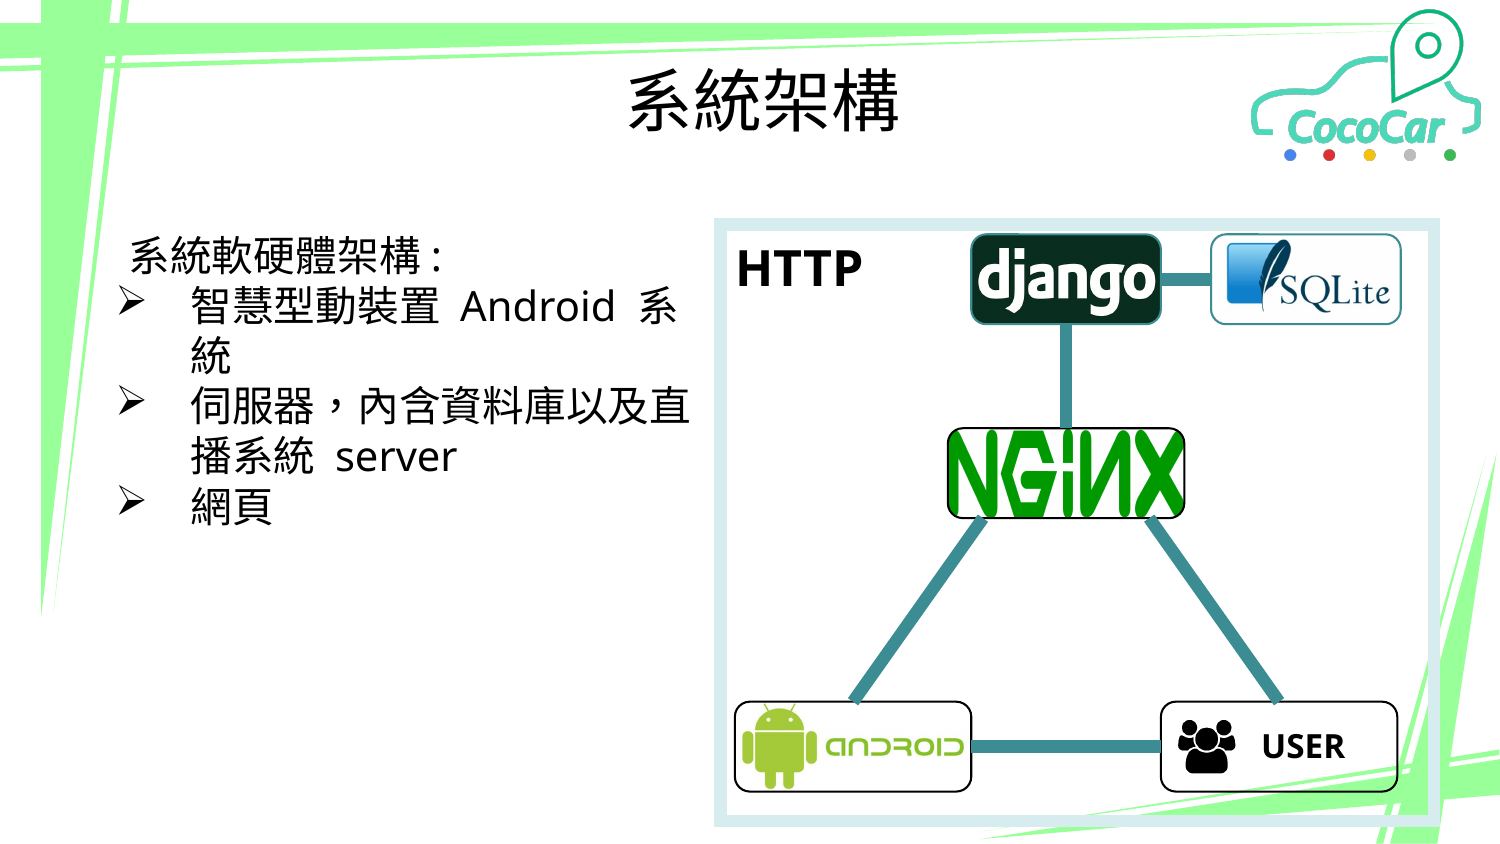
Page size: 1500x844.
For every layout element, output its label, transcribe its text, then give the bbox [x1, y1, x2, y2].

picture [1219, 7, 1500, 168]
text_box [720, 224, 1434, 822]
title 系統架構 [100, 33, 1425, 175]
list 系統軟硬體架構: 智慧型動裝置 Android 系統 伺服器，內含資料庫以及直播系統 server 網頁 [103, 224, 714, 760]
